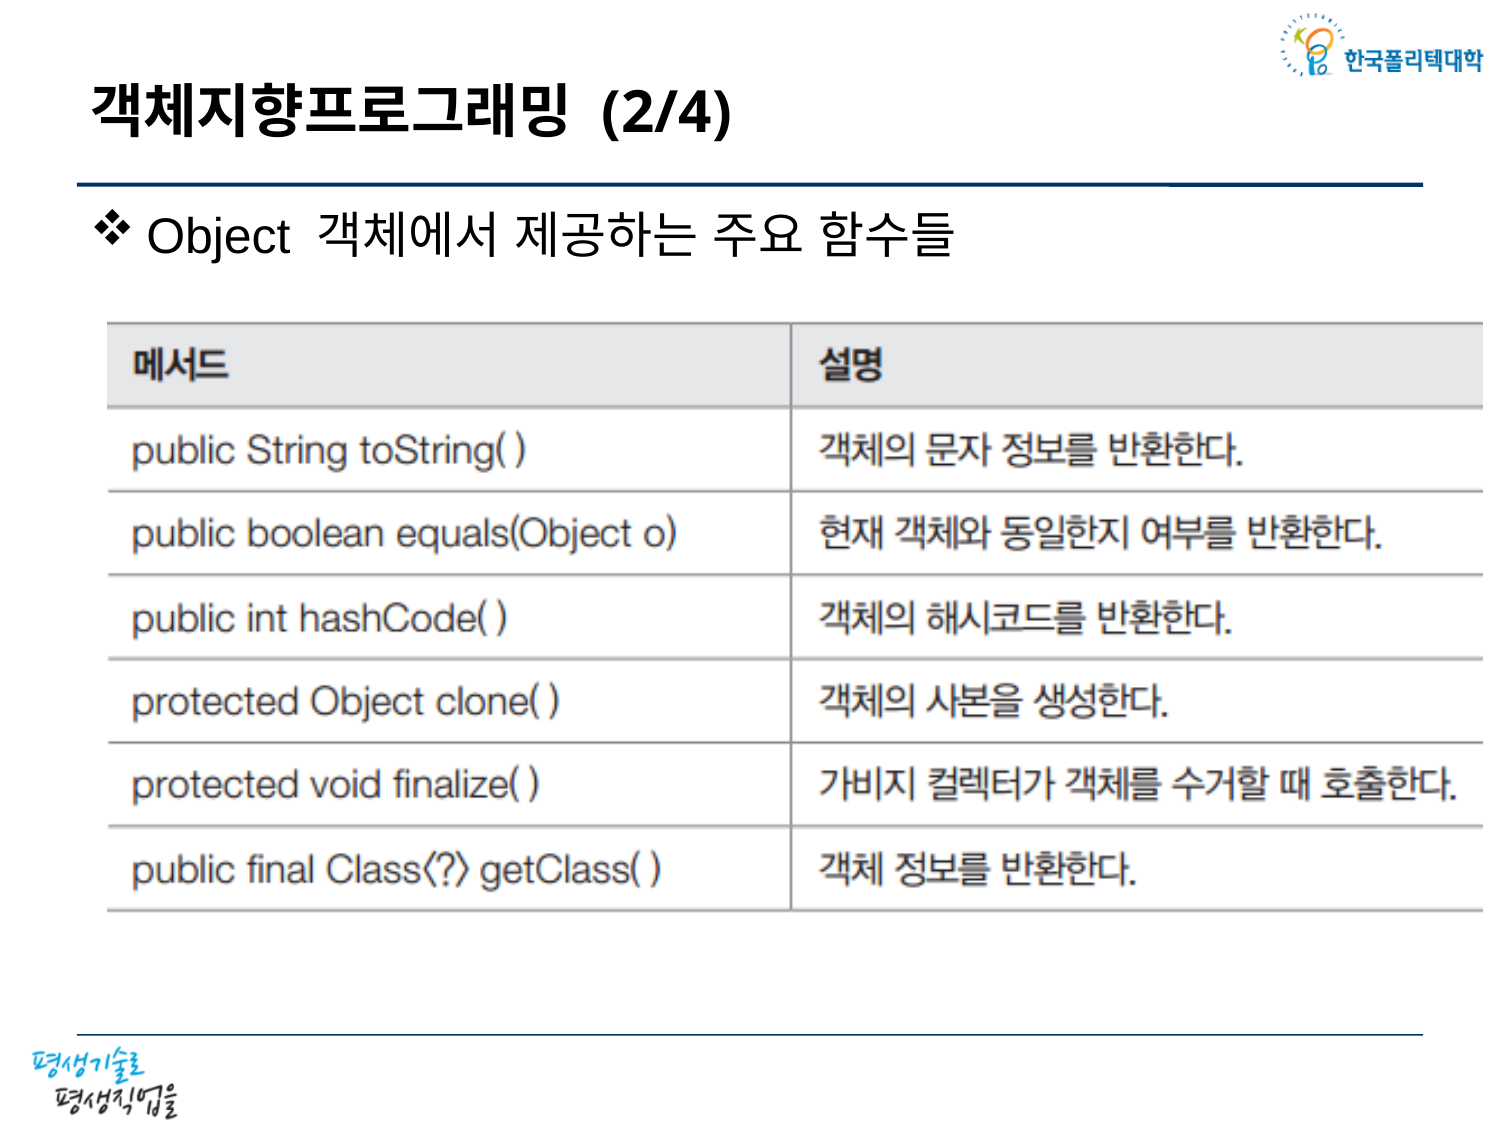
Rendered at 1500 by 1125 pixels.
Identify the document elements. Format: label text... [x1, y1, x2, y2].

picture [107, 316, 1483, 917]
list Object 객체에서 제공하는 주요 함수들 [74, 196, 1424, 1006]
picture [1275, 6, 1489, 84]
picture [17, 1039, 226, 1122]
title 객체지향프로그래밍 (2/4) [74, 44, 1426, 173]
